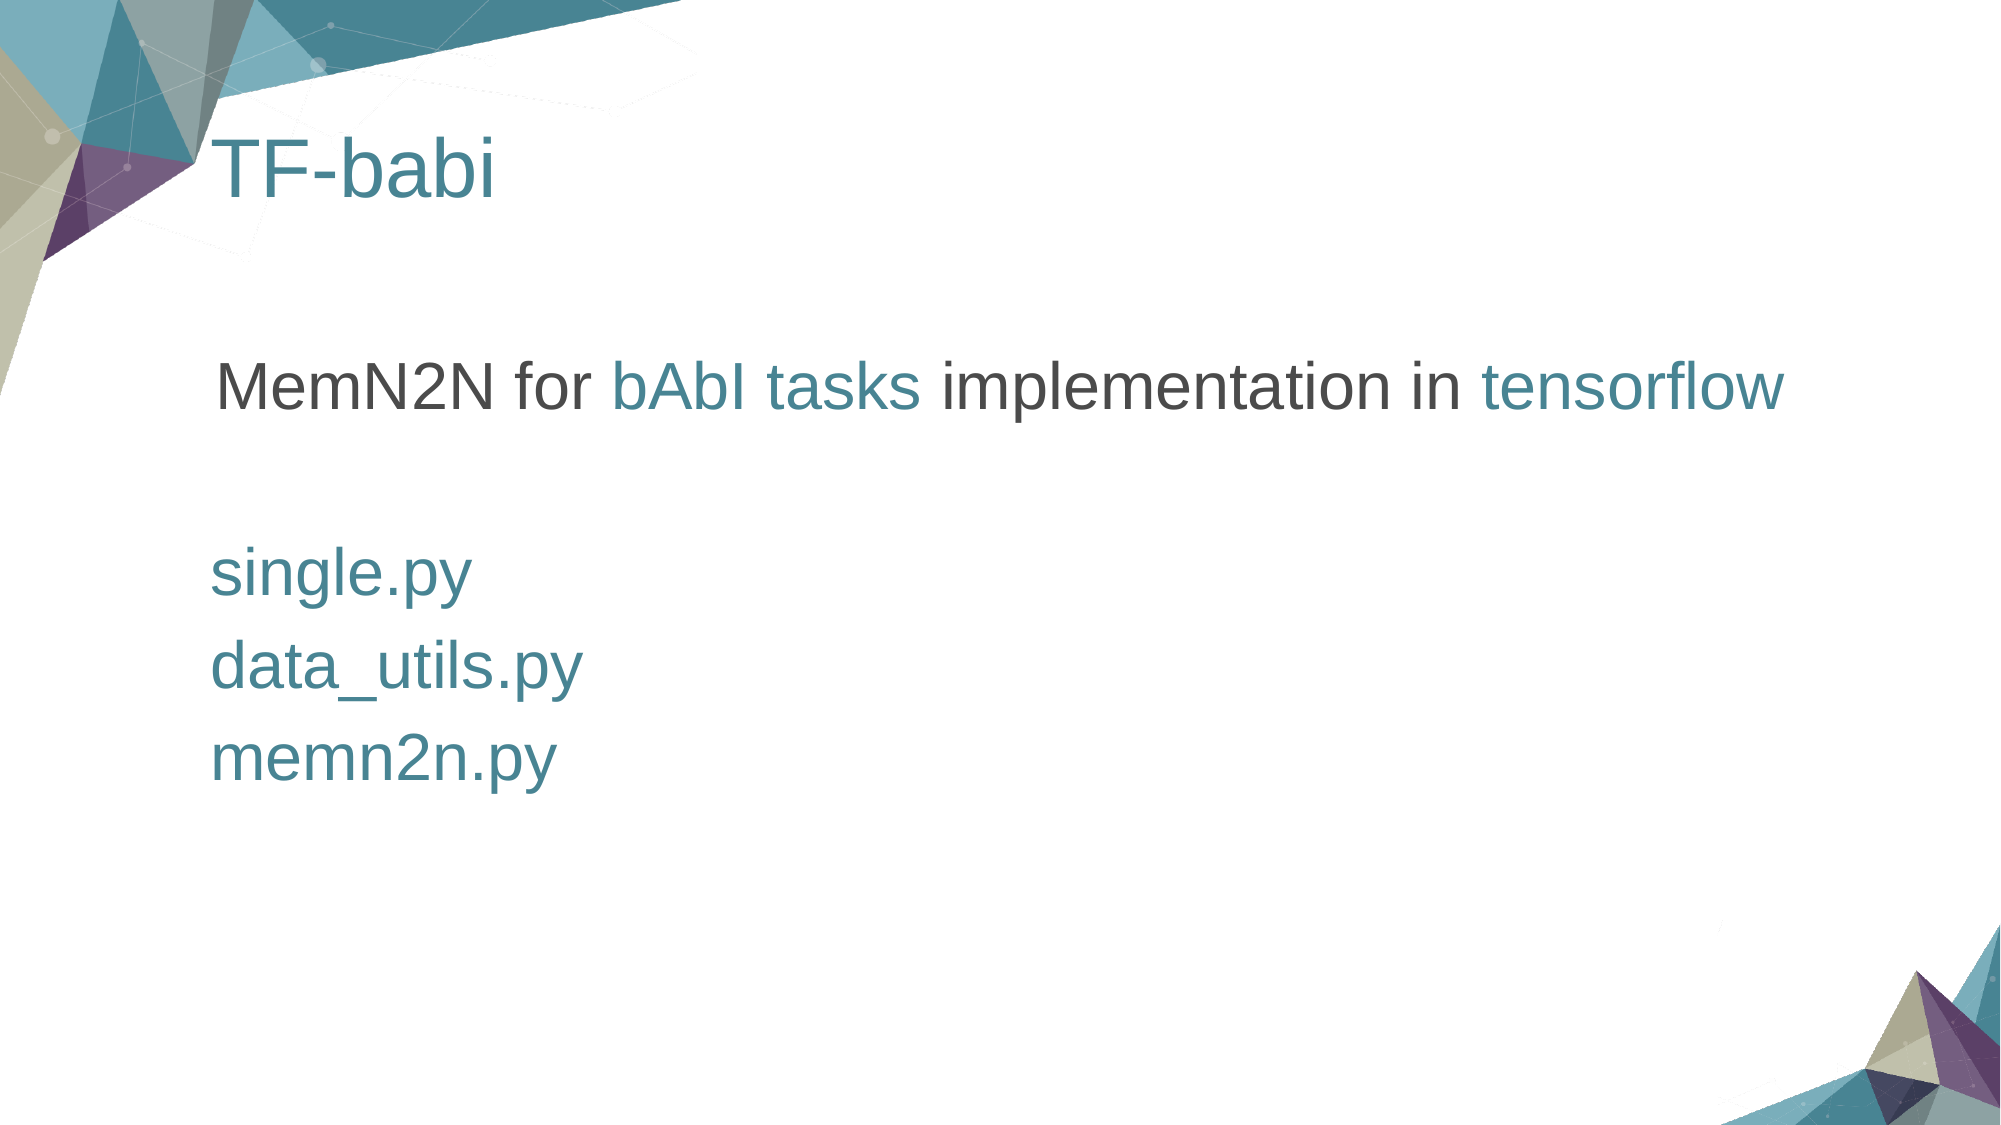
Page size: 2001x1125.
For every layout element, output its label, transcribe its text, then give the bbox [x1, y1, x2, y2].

title TF-babi [195, 97, 1805, 243]
picture [0, 0, 697, 404]
list MemN2N for bAbI tasks implementation in tensorflow single.py data_utils.py memn2n.py [195, 243, 1805, 962]
picture [1717, 920, 2001, 1125]
